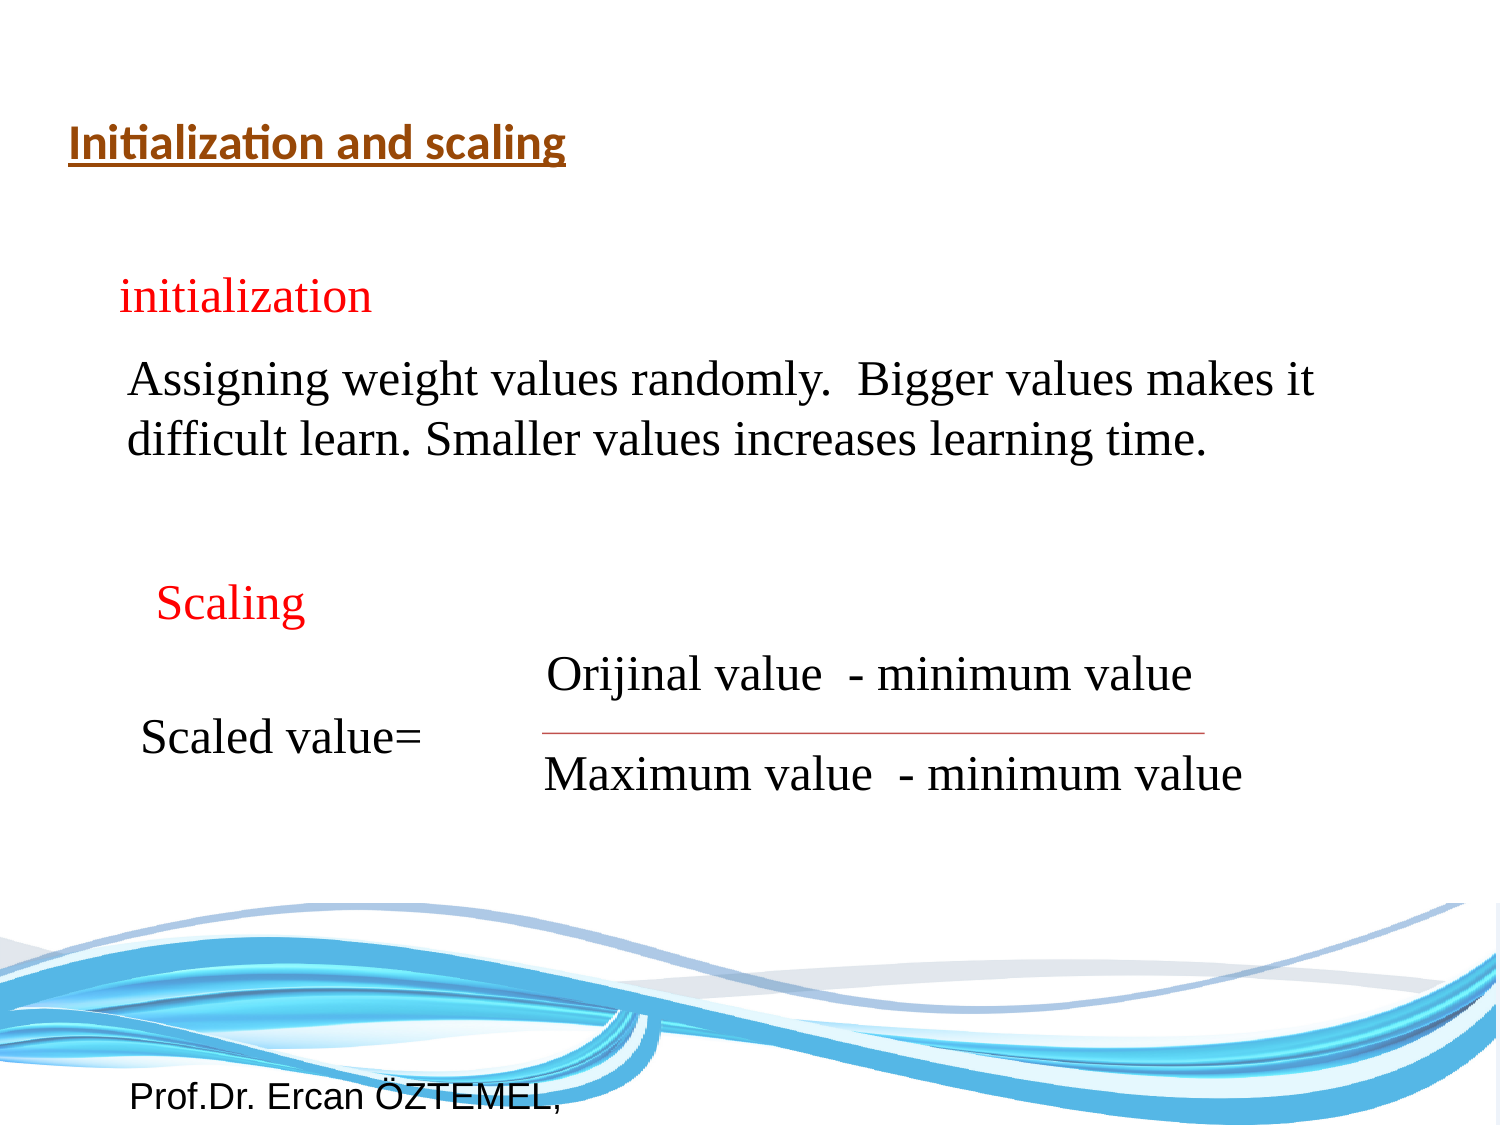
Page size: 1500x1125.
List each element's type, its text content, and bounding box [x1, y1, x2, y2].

picture [0, 903, 1500, 1125]
text_box Scaling [140, 562, 321, 638]
text_box initialization [104, 255, 1317, 331]
text_box Maximum value - minimum value [528, 733, 1259, 808]
text_box Scaled value= [125, 695, 438, 771]
text_box Orijinal value - minimum value [531, 633, 1209, 709]
text_box Assigning weight values randomly. Bigger values makes it difficult learn. Smaller values increases learning time. [112, 337, 1376, 473]
title Initialization and scaling [52, 89, 1054, 191]
